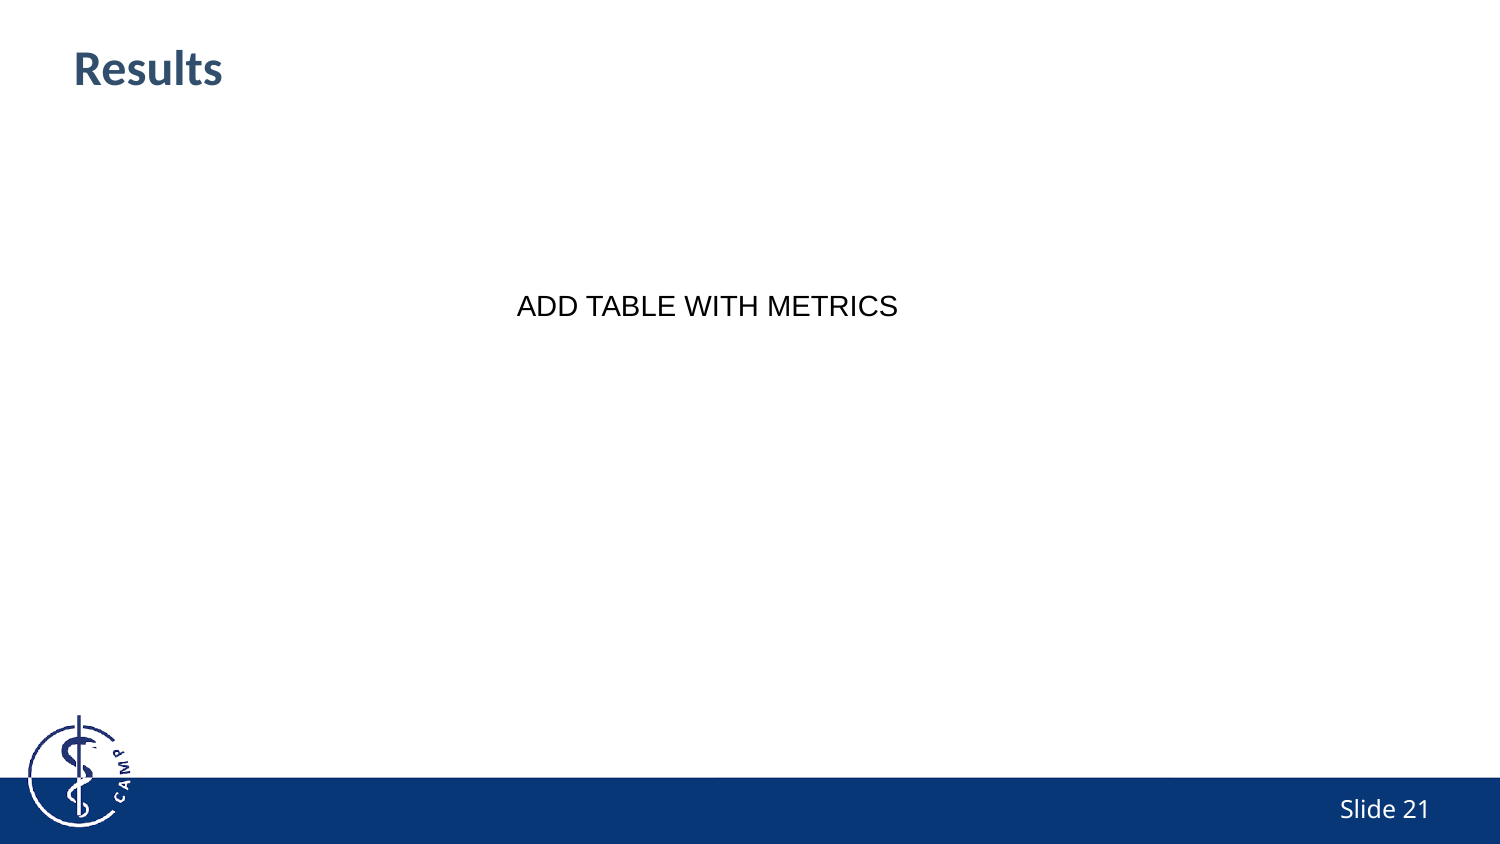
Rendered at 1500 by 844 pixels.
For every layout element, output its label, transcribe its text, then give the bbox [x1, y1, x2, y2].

picture [0, 0, 1500, 844]
title Results [58, 28, 1438, 104]
text_box ADD TABLE WITH METRICS [493, 279, 1114, 330]
slide_number Slide 21 [1325, 778, 1500, 844]
